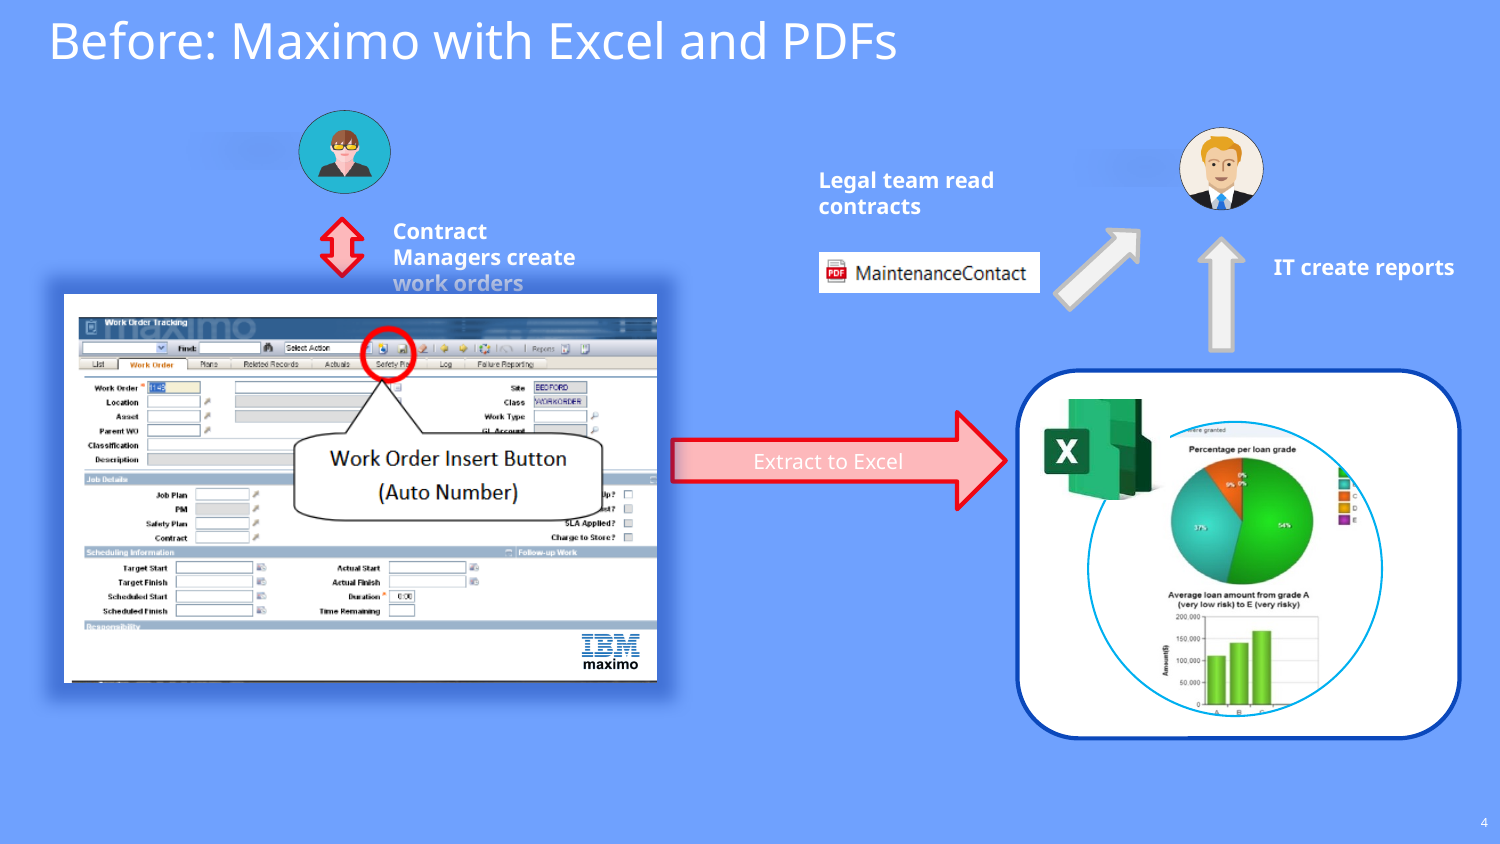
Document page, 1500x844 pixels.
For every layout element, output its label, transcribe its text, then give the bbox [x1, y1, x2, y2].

text_box Legal team read contracts [803, 158, 1045, 227]
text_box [1017, 368, 1460, 739]
text_box [319, 216, 365, 264]
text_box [63, 294, 658, 683]
text_box Extract to Excel [687, 410, 1008, 512]
picture [1040, 399, 1171, 500]
text_box [1052, 227, 1141, 312]
picture [819, 252, 1040, 293]
picture [1179, 127, 1264, 211]
text_box Contract Managers create work orders [378, 209, 605, 264]
title Before: Maximo with Excel and PDFs [47, 15, 901, 74]
slide_number 4 [1480, 816, 1489, 833]
picture [298, 110, 391, 194]
text_box IT create reports [1259, 245, 1500, 287]
text_box [1197, 236, 1246, 353]
